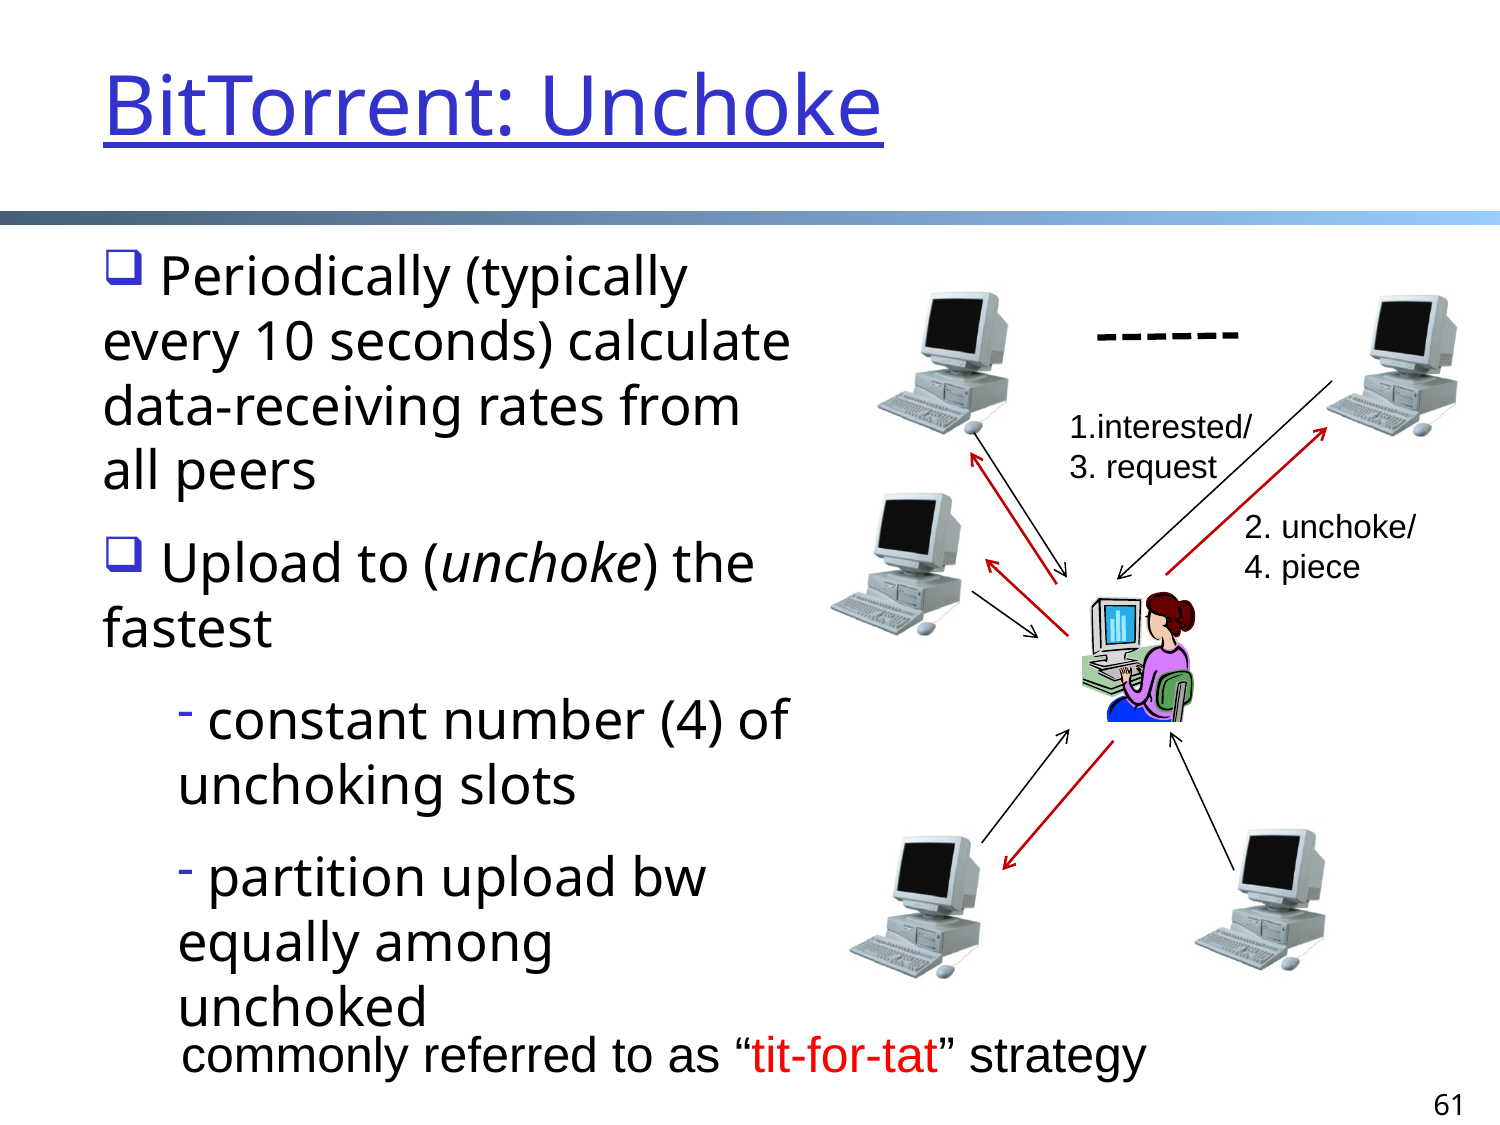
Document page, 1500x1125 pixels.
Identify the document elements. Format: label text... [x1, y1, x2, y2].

title BitTorrent: Unchoke [87, 8, 1363, 196]
text_box commonly referred to as “tit-for-tat” strategy [166, 1015, 1162, 1090]
slide_number 61 [1374, 1078, 1482, 1125]
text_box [824, 274, 1482, 985]
text_box Periodically (typically every 10 seconds) calculate data-receiving rates from all peers Upload to (unchoke) the fastest constant number (4) of unchoking slots partition upload bw equally among unchoked [87, 233, 823, 1045]
